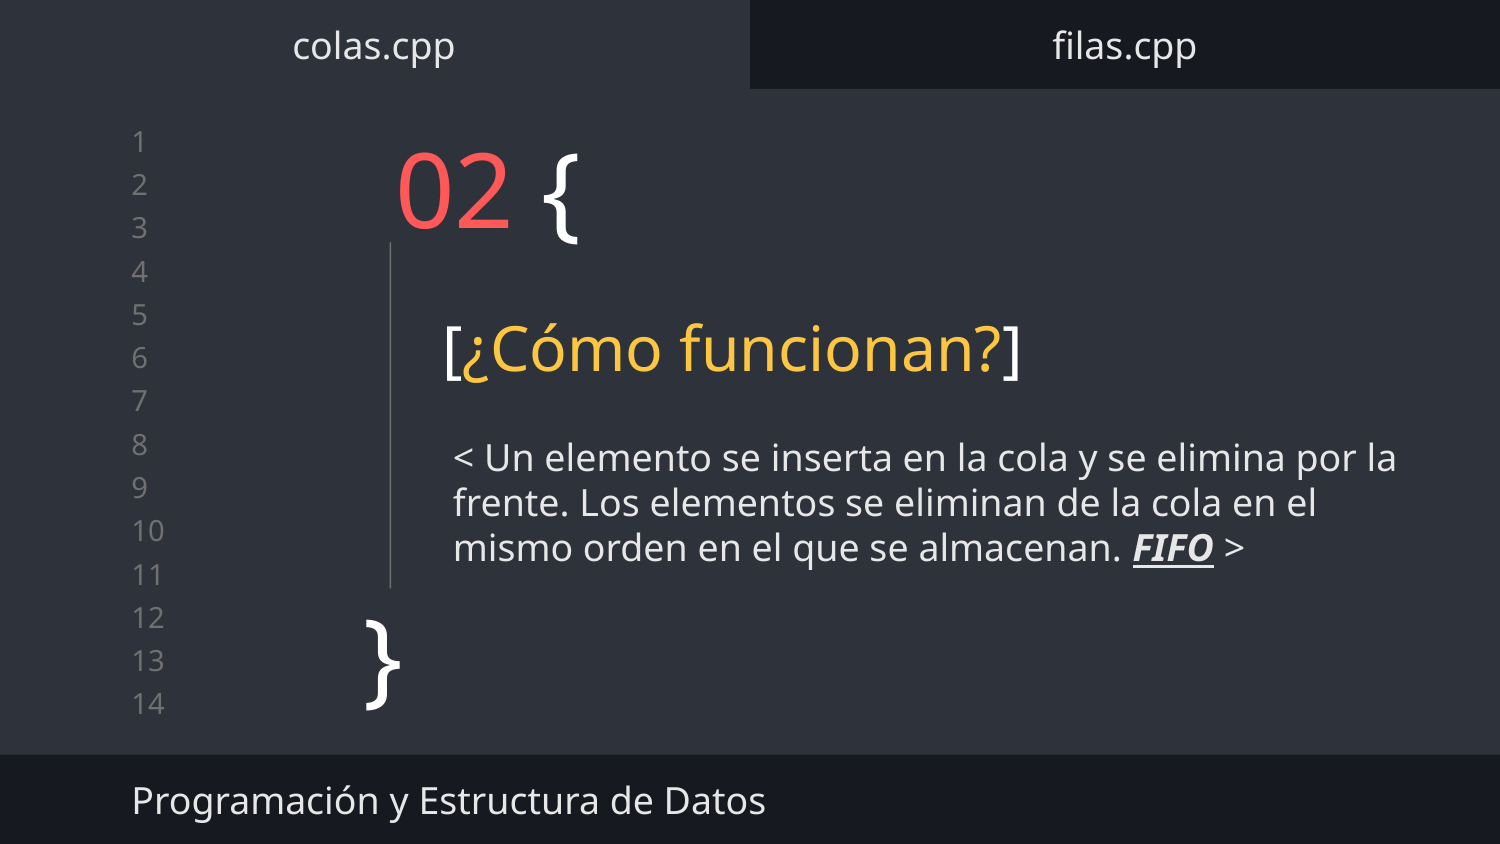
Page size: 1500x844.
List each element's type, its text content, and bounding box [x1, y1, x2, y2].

text_box } [348, 588, 432, 717]
subtitle < Un elemento se inserta en la cola y se elimina por la frente. Los elementos se eliminan de la cola en el mismo orden en el que se almacenan. FIFO > [438, 437, 1442, 567]
title 02 { [337, 96, 640, 278]
title [¿Cómo funcionan?] [427, 302, 1310, 391]
subtitle Programación y Estructura de Datos [116, 770, 915, 829]
subtitle filas.cpp [750, 15, 1500, 74]
subtitle colas.cpp [0, 15, 749, 74]
